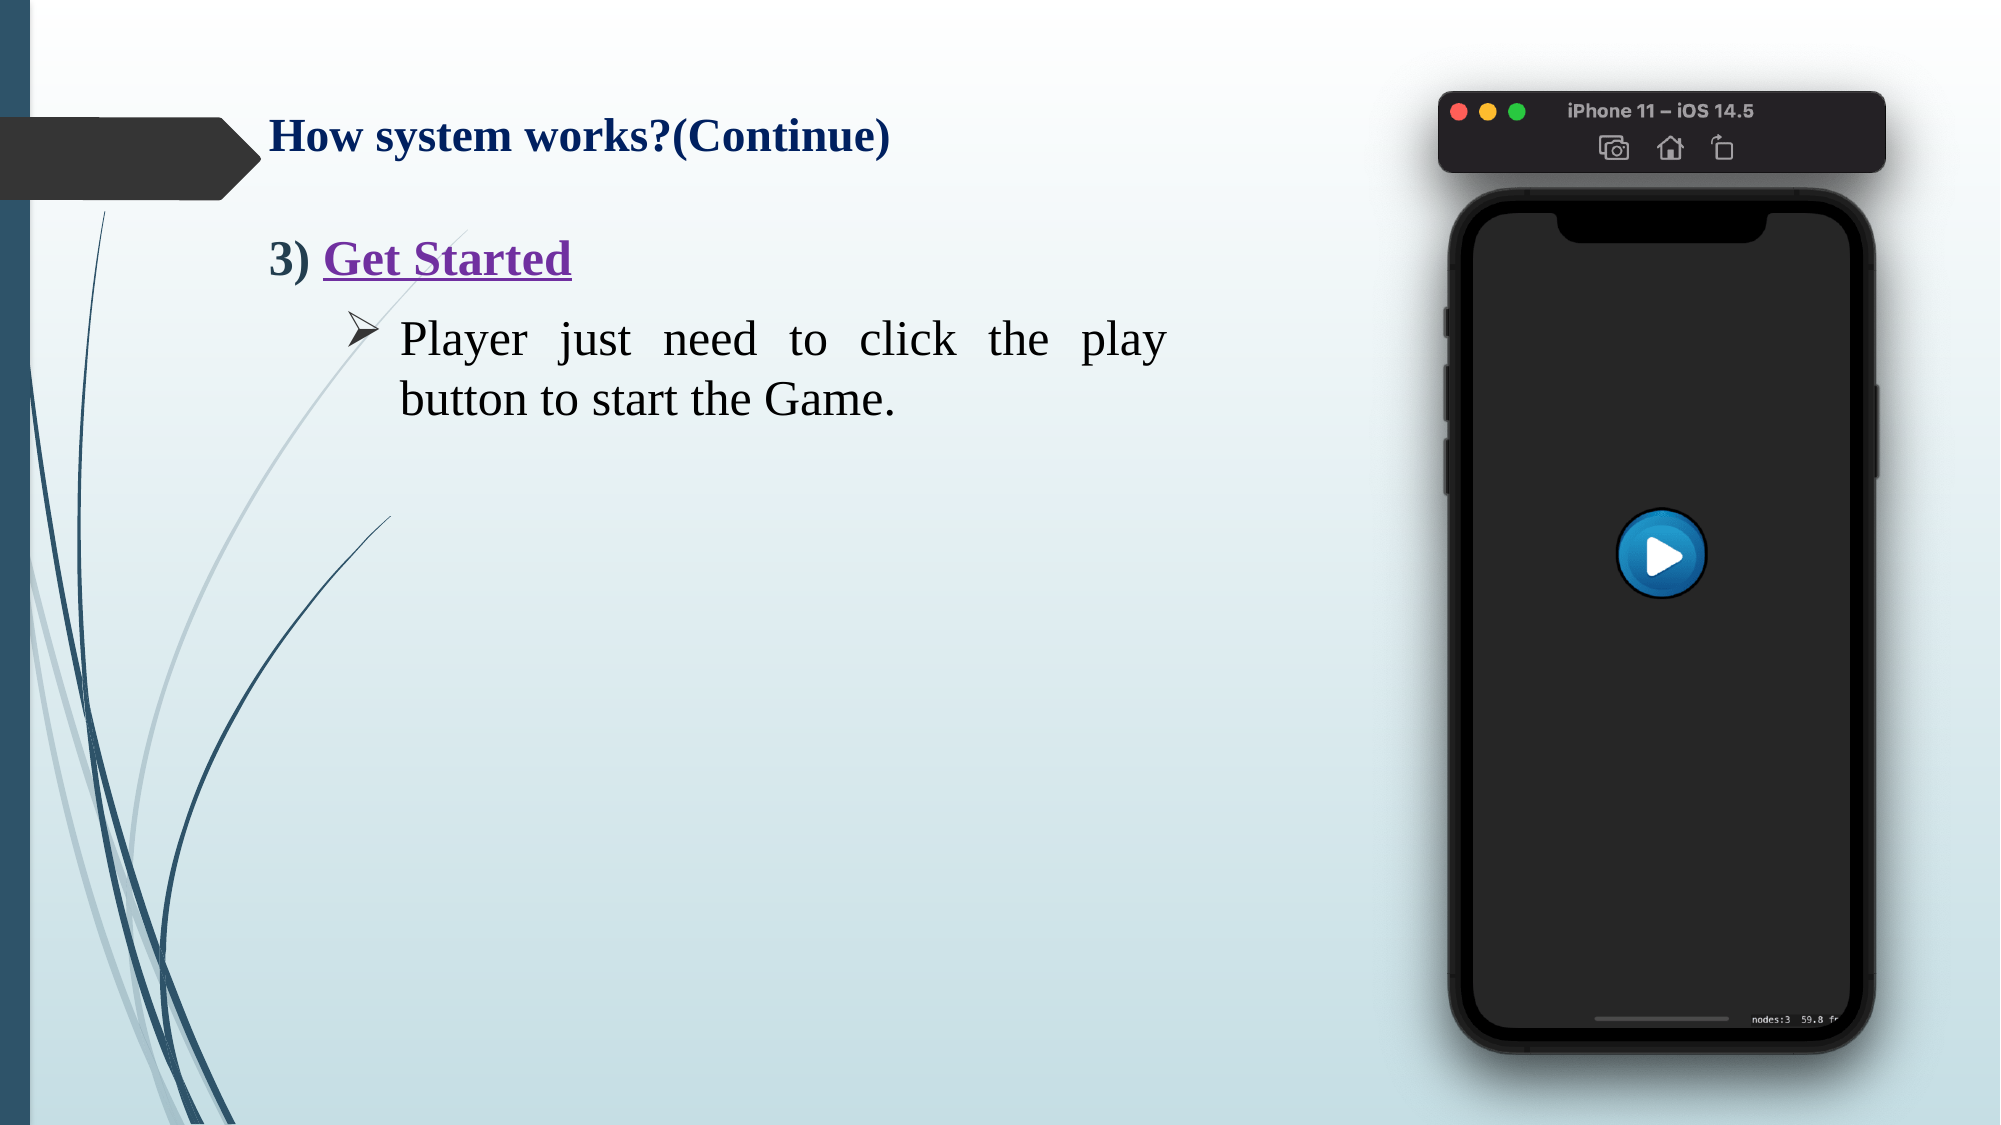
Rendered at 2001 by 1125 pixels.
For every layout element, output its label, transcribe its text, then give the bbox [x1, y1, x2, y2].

text_box 3) Get Started Player just need to click the play button to start the Game. [253, 217, 1183, 908]
title How system works?(Continue) [253, 96, 1352, 204]
picture [1357, 36, 1967, 1125]
